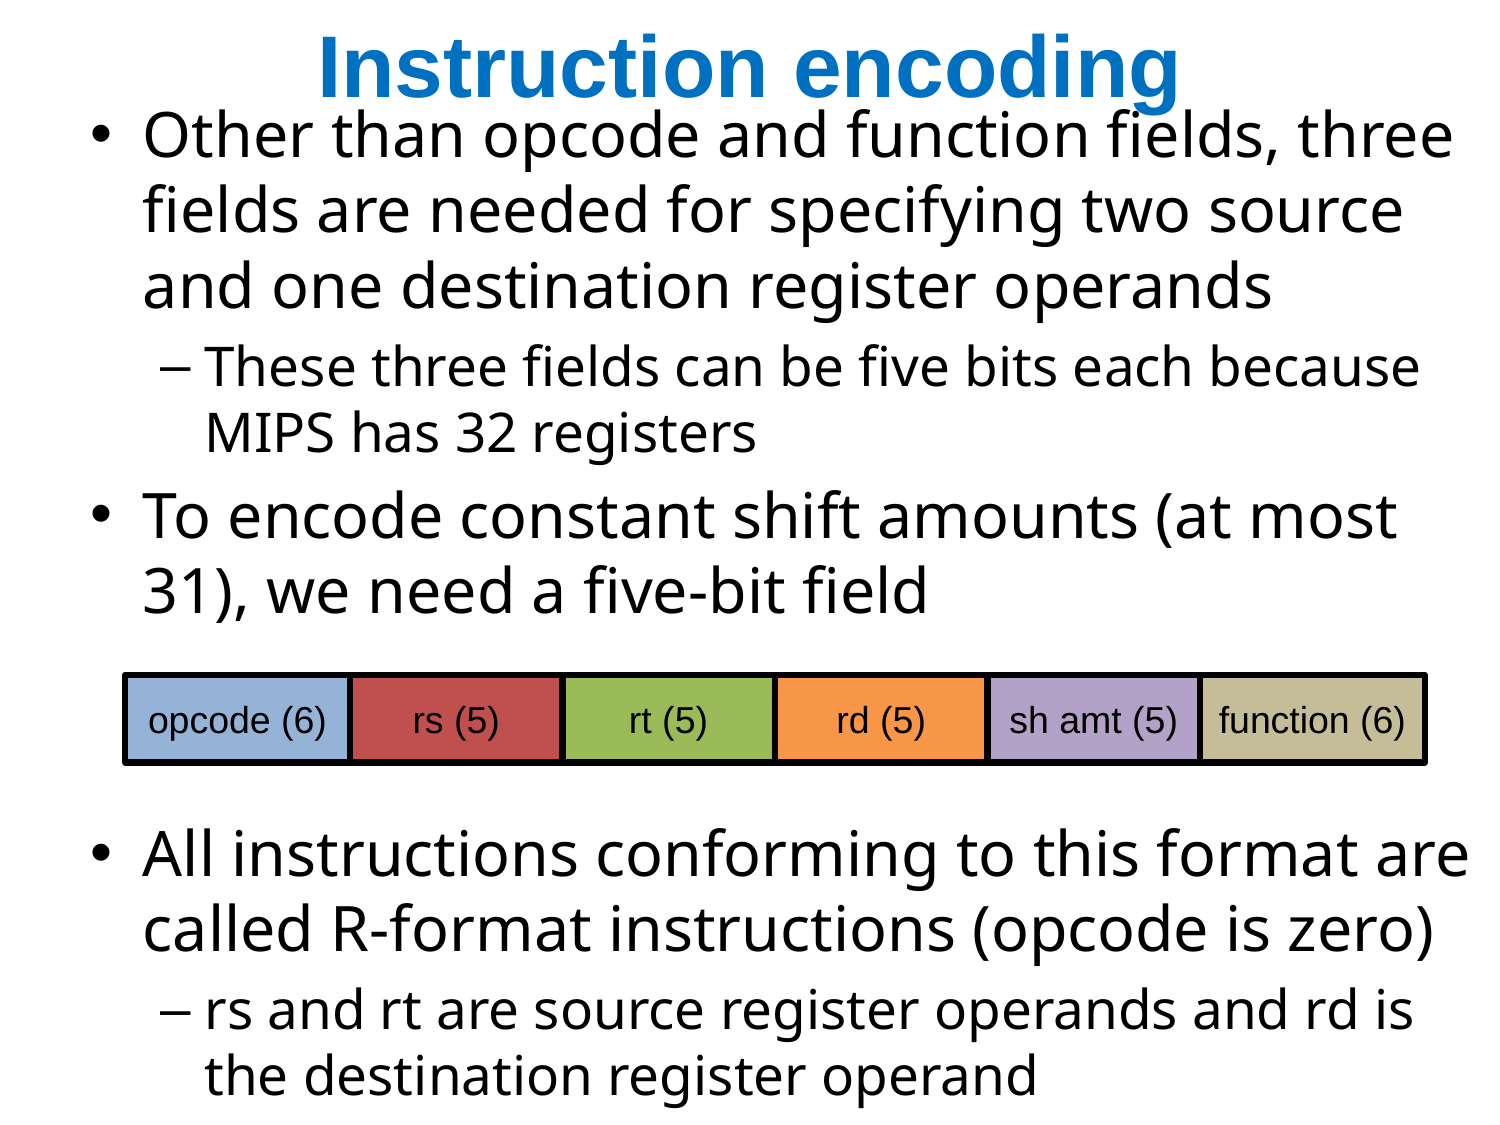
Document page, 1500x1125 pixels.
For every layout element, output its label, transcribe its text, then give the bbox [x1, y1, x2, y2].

text_box opcode (6) [123, 673, 348, 764]
title Instruction encoding [0, 0, 1500, 125]
list Other than opcode and function fields, three fields are needed for specifying two source and one destination register operands These three fields can be five bits each because MIPS has 32 registers To encode constant shift amounts (at most 31), we need a five-bit field All instructions conforming to this format are called R-format instructions (opcode is zero) rs and rt are source register operands and rd is the destination register operand [75, 87, 1500, 1125]
text_box rd (5) [773, 673, 985, 764]
text_box function (6) [1198, 673, 1427, 764]
text_box rt (5) [560, 673, 773, 764]
text_box rs (5) [348, 673, 560, 764]
text_box sh amt (5) [985, 673, 1198, 764]
